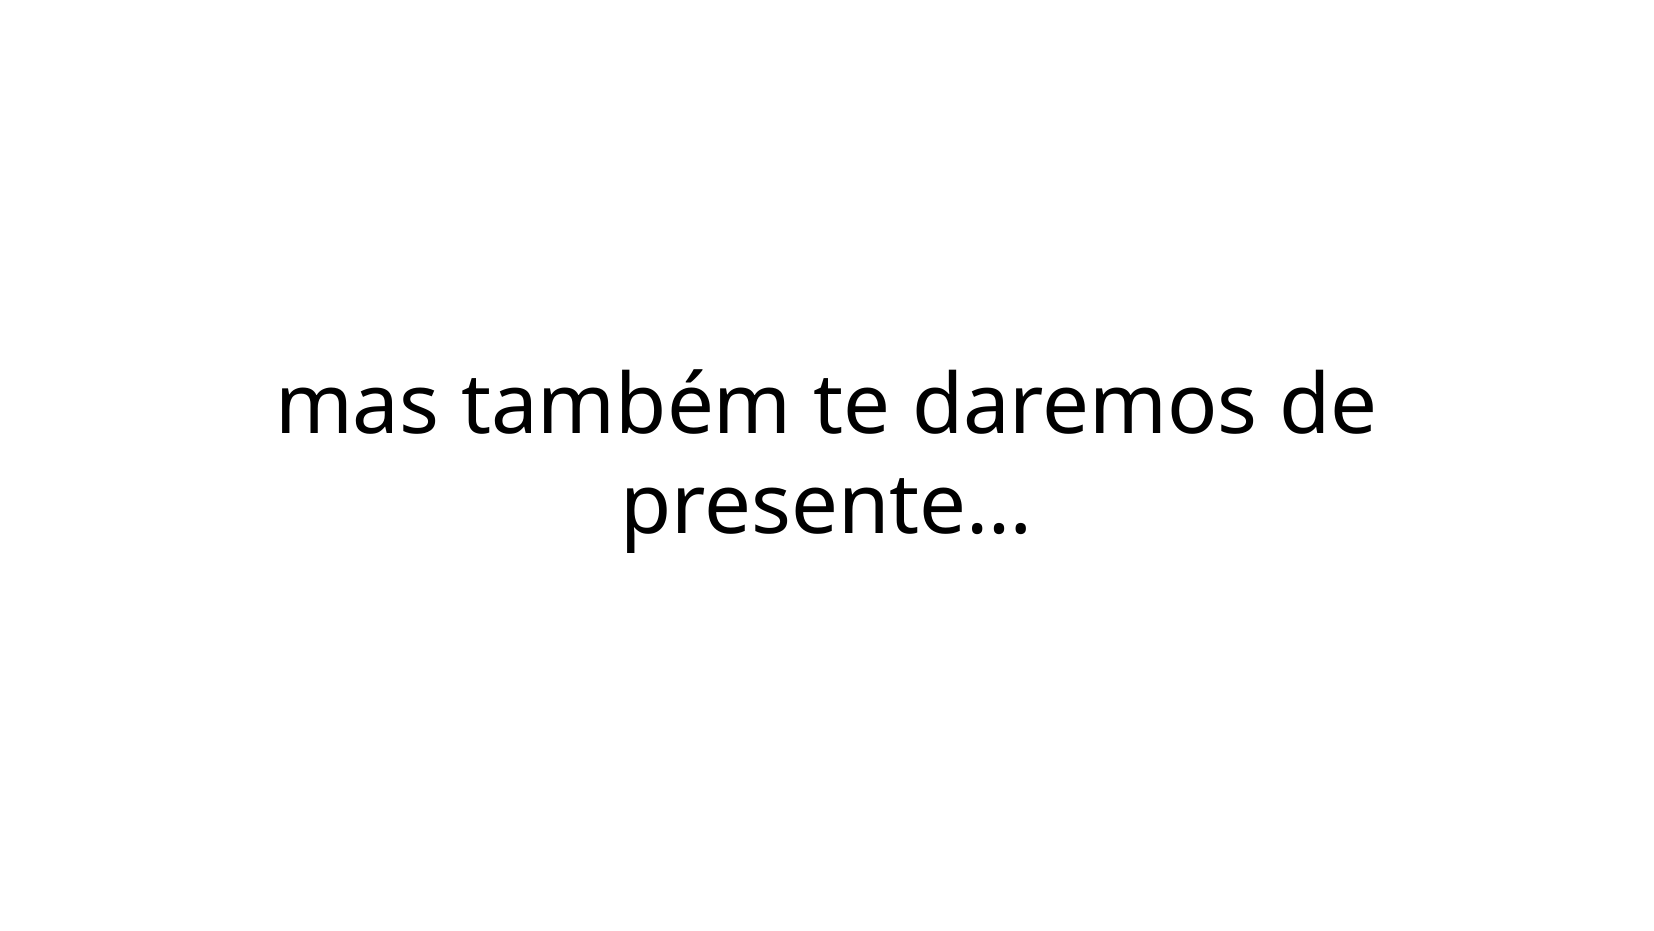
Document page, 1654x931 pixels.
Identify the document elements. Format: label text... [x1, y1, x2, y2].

text_box mas também te daremos de presente… [46, 342, 1607, 558]
